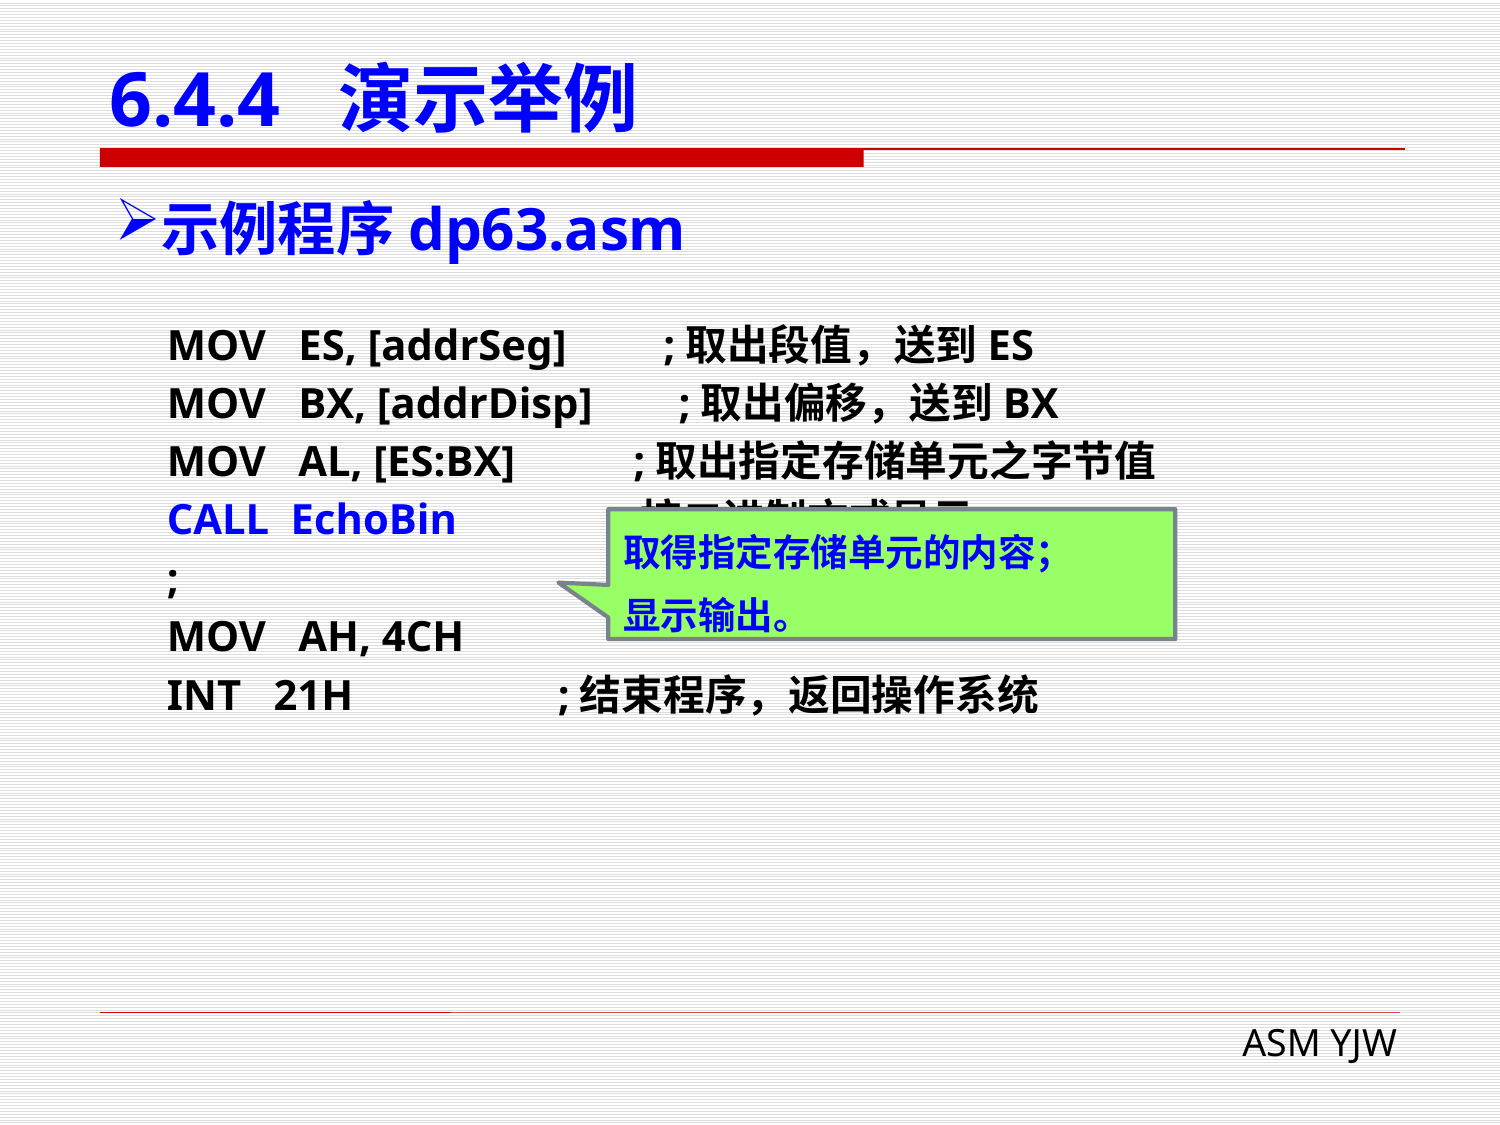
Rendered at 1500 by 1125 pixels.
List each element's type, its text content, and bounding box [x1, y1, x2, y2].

text_box MOV ES, [addrSeg] ;取出段值，送到ES MOV BX, [addrDisp] ;取出偏移，送到BX MOV AL, [ES:BX] ;取出指定存储单元之字节值 CALL EchoBin ;按二进制方式显示 ; MOV AH, 4CH INT 21H ;结束程序，返回操作系统 [109, 302, 1427, 726]
title 6.4.4 演示举例 [94, 50, 1407, 149]
text_box 取得指定存储单元的内容； 显示输出。 [556, 507, 1178, 642]
text_box 示例程序dp63.asm [100, 184, 1400, 270]
